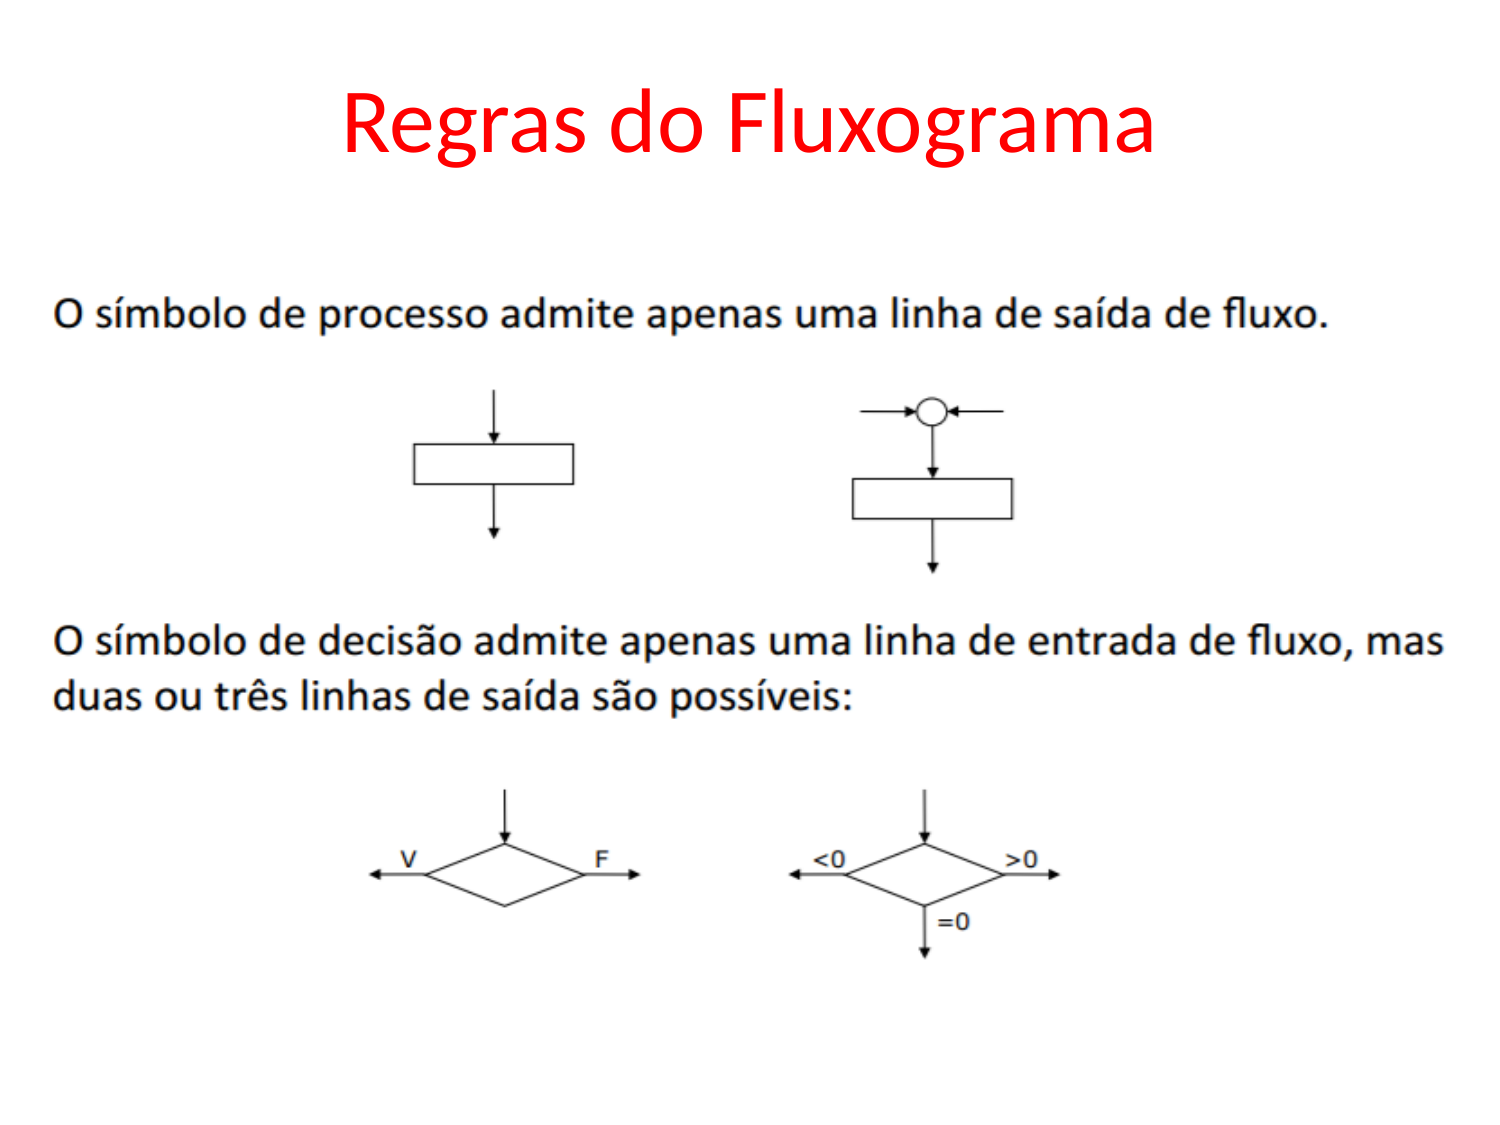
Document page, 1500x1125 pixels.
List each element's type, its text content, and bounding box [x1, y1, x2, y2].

title Regras do Fluxograma [75, 45, 1425, 188]
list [34, 269, 1500, 1008]
